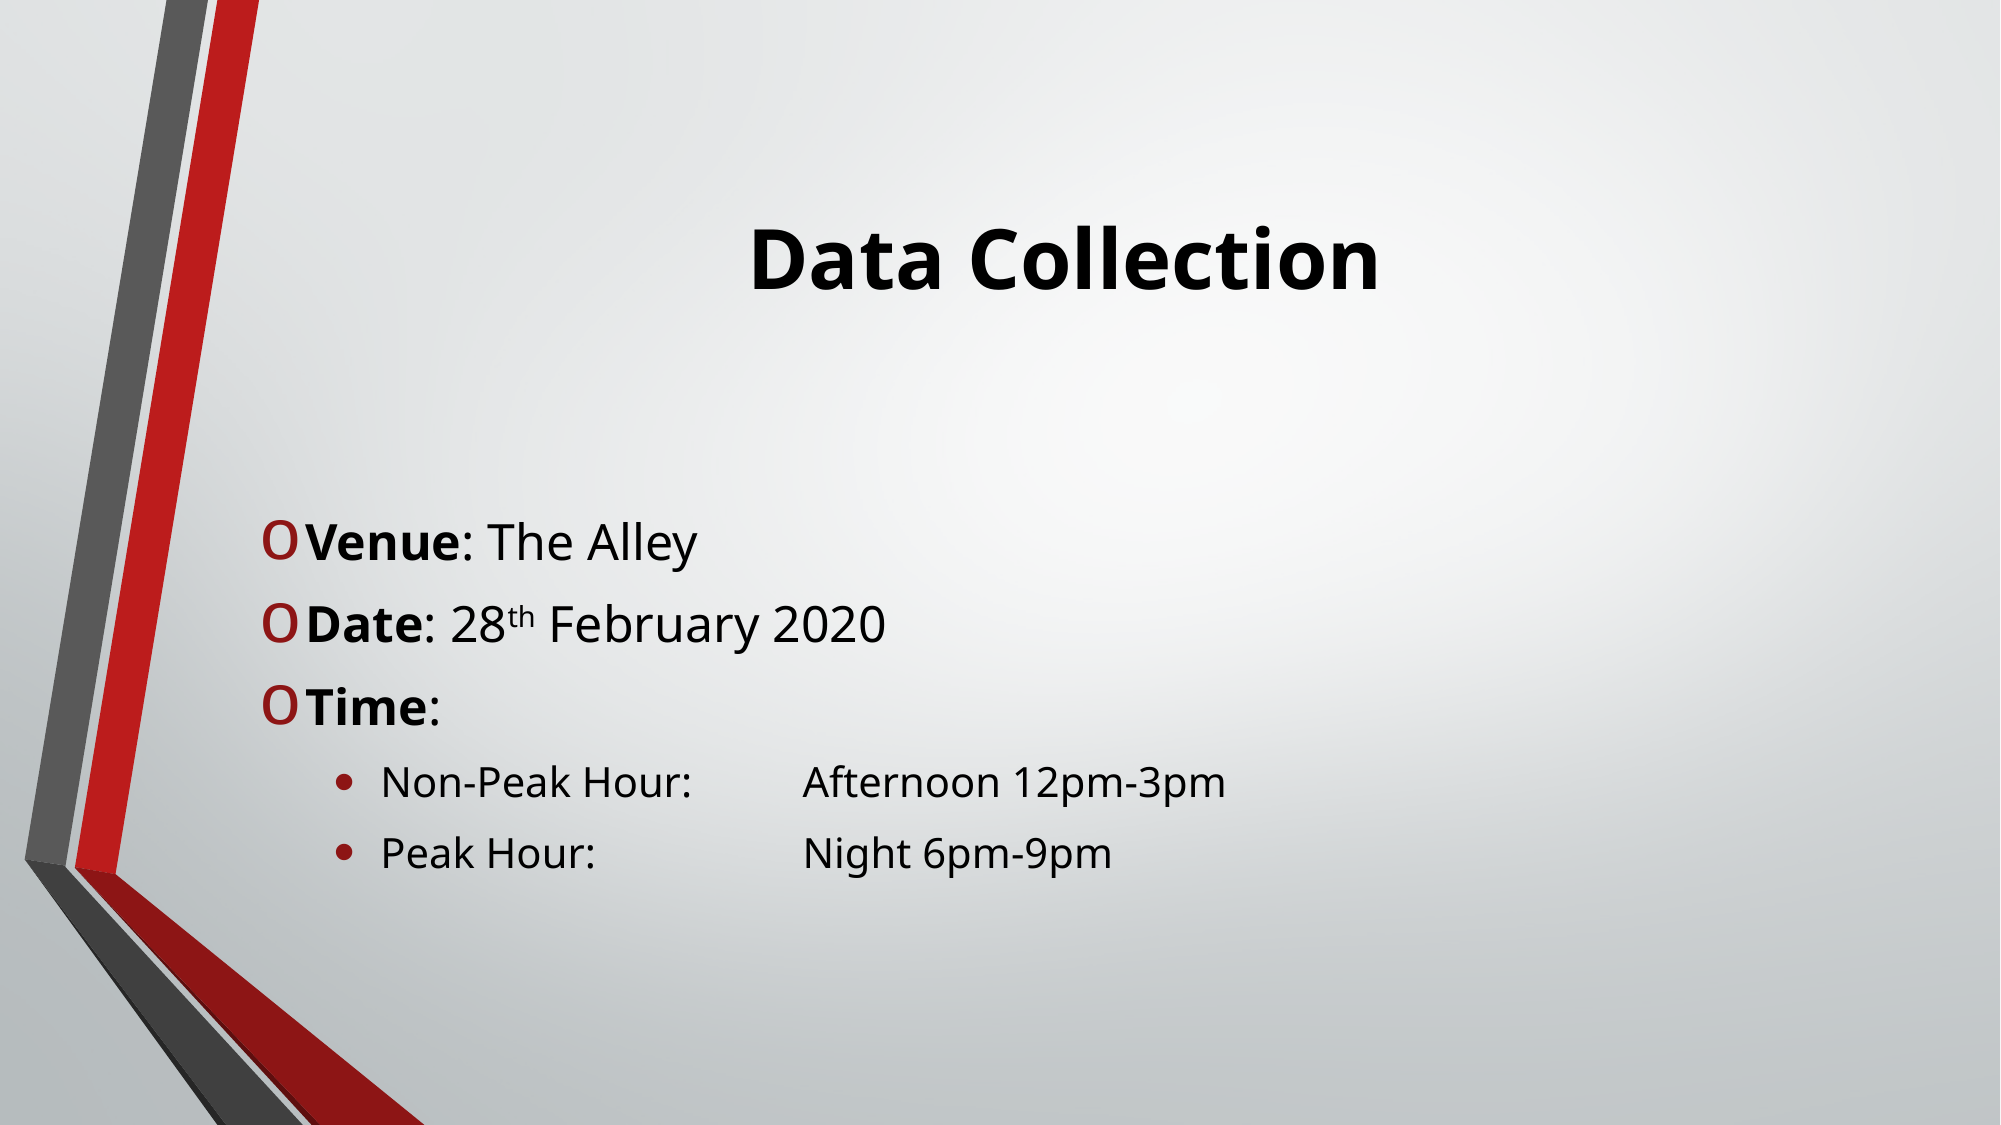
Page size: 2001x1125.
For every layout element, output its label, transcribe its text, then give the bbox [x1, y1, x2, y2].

list Venue: The Alley Date: 28th February 2020 Time: Non-Peak Hour: Afternoon 12pm-3pm Peak Hour: Night 6pm-9pm [243, 437, 1887, 950]
title Data Collection [243, 112, 1887, 400]
